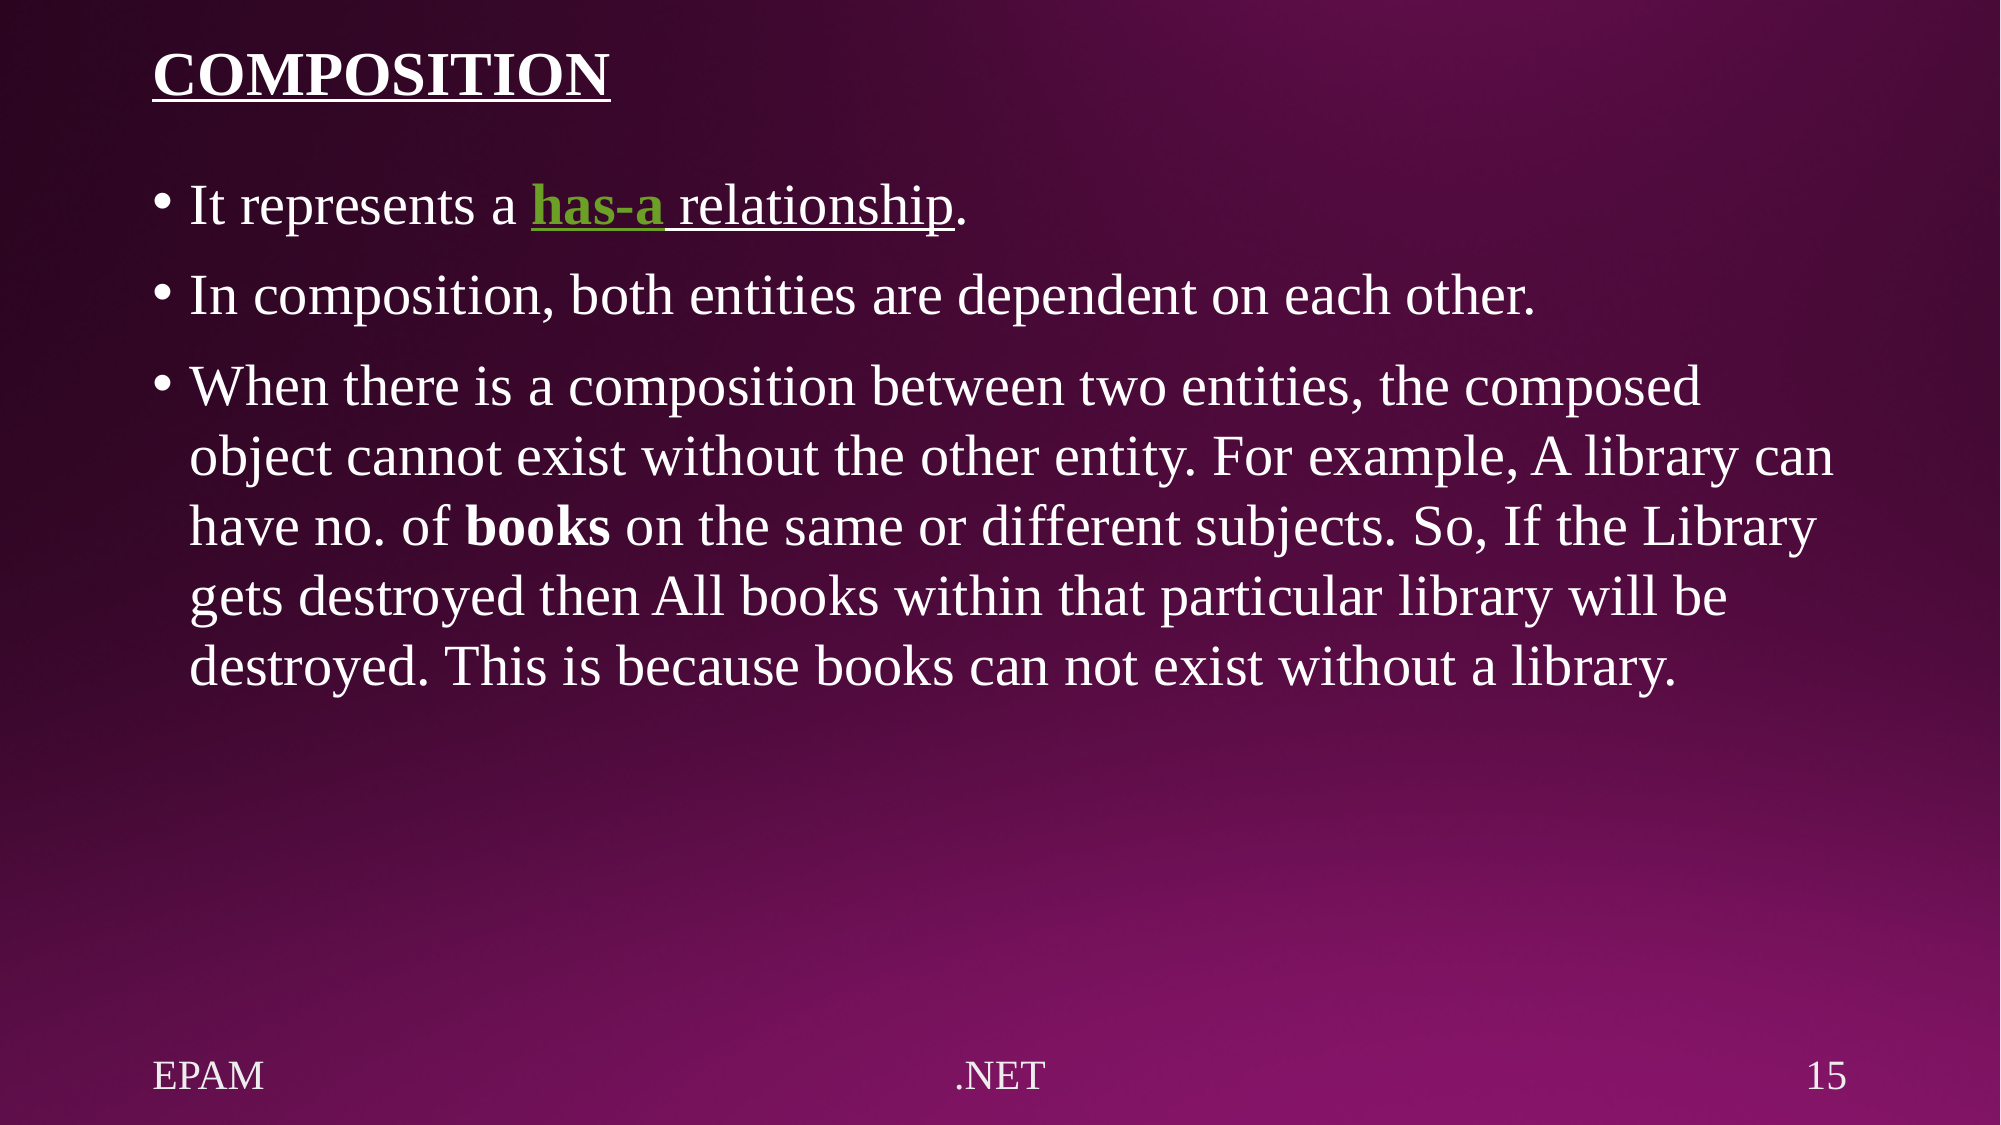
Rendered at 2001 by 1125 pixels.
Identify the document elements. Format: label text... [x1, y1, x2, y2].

picture [0, 0, 2001, 1125]
title COMPOSITION [137, 29, 1863, 120]
slide_number 15 [1412, 1042, 1863, 1103]
footer .NET [662, 1042, 1338, 1103]
list It represents a has-a relationship. In composition, both entities are dependent on each other. When there is a composition between two entities, the composed object cannot exist without the other entity. For example, A library can have no. of books on the same or different subjects. So, If the Library gets destroyed then All books within that particular library will be destroyed. This is because books can not exist without a library. [137, 158, 1863, 1014]
slide_number EPAM [137, 1042, 588, 1103]
